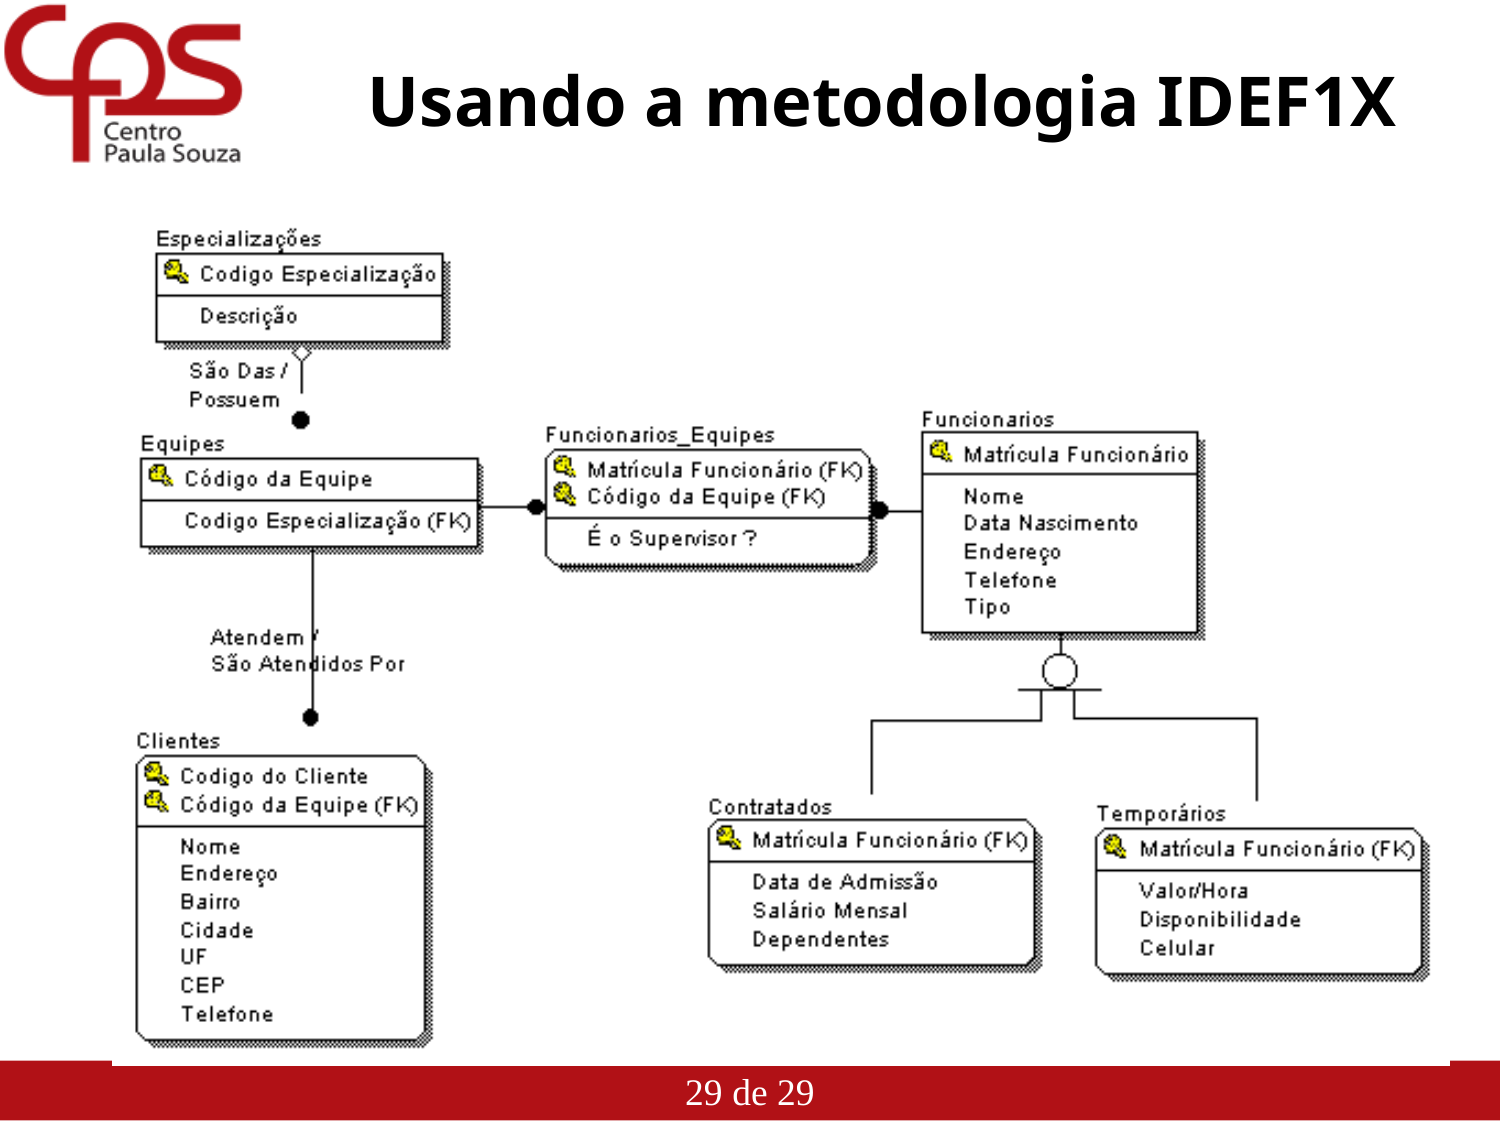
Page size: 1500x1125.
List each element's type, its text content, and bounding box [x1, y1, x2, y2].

picture [0, 0, 250, 177]
title Usando a metodologia IDEF1X [301, 59, 1483, 278]
picture [112, 196, 1450, 1066]
